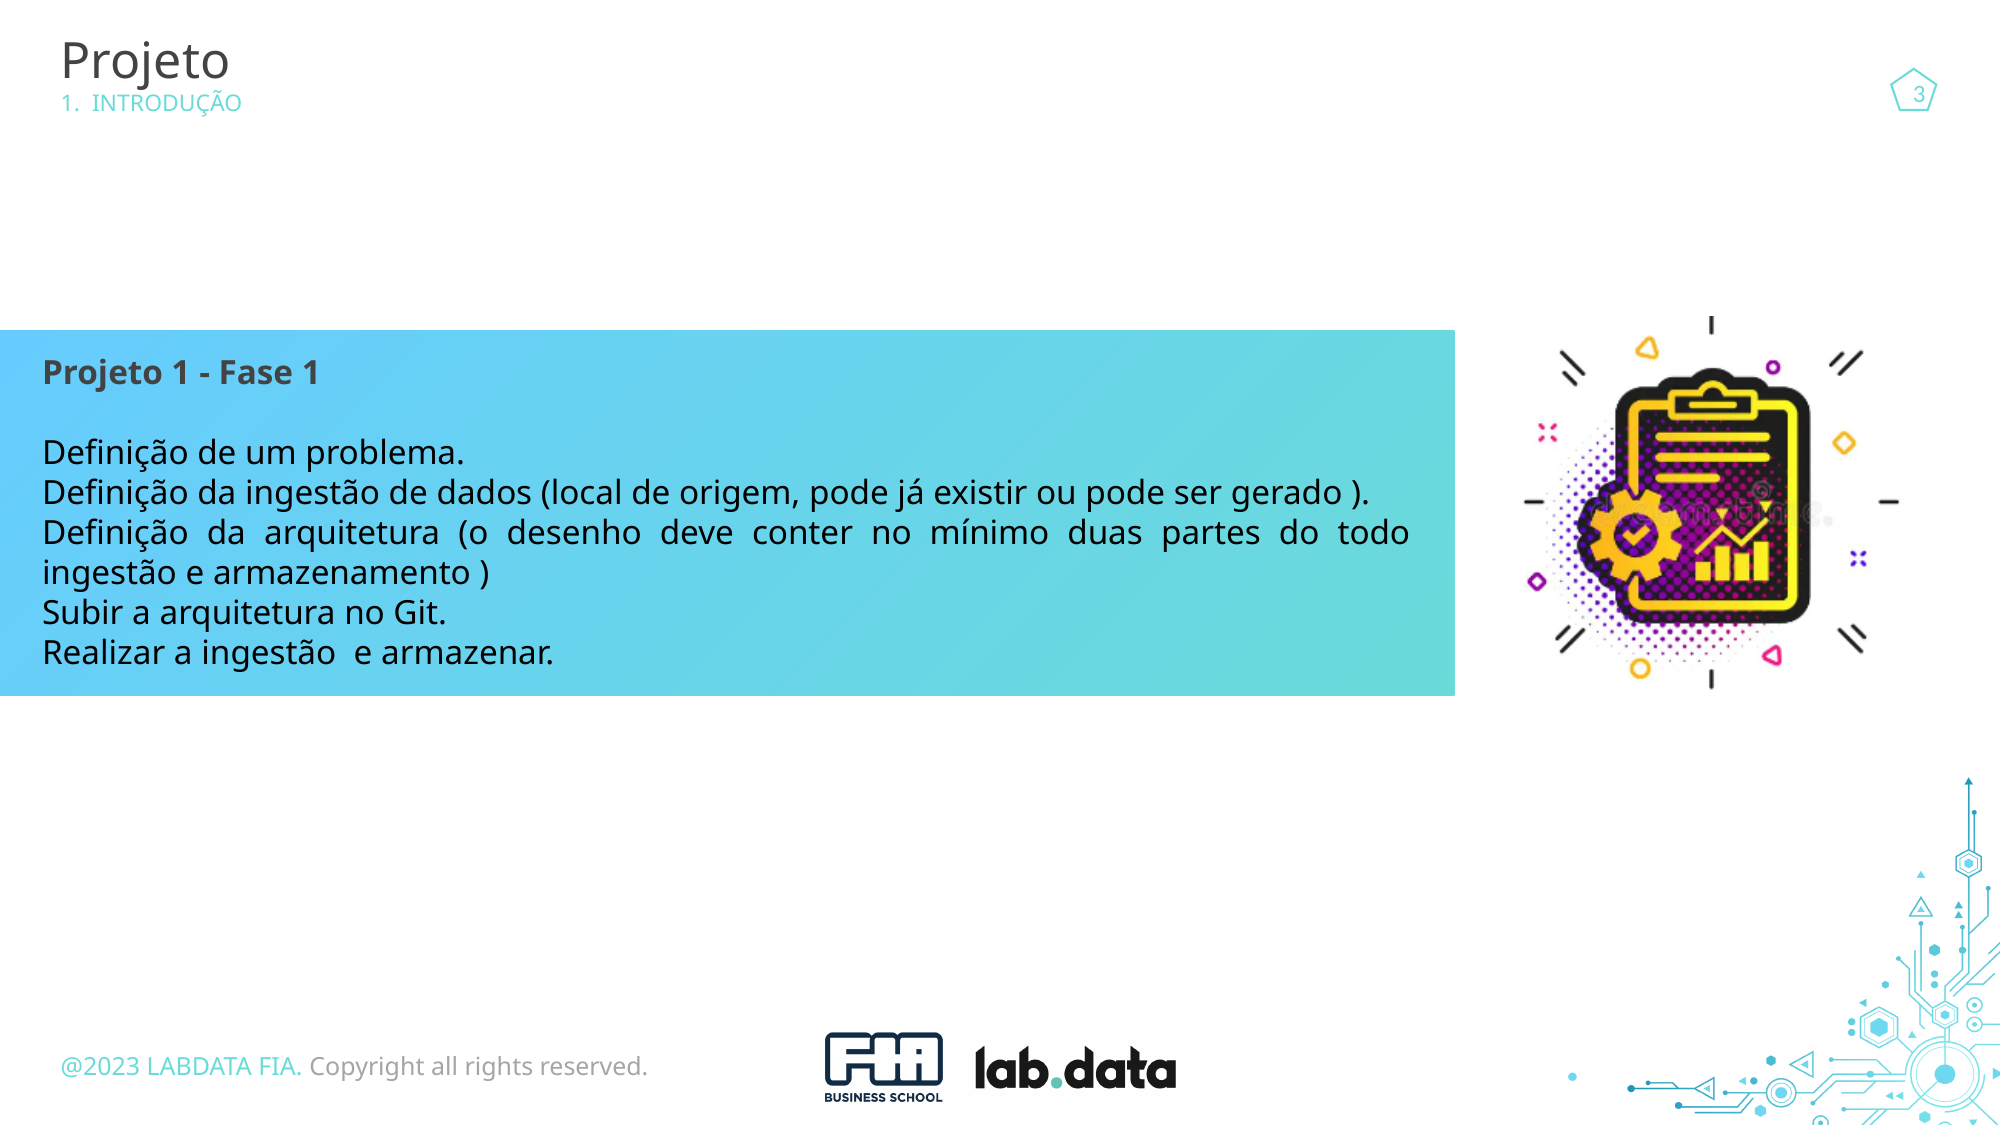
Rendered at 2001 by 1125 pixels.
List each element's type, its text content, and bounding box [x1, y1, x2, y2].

text_box Projeto 1 - Fase 1 Definição de um problema. Definição da ingestão de dados (local de origem, pode já existir ou pode ser gerado ). Definição da arquitetura (o desenho deve conter no mínimo duas partes do todo ingestão e armazenamento ) Subir a arquitetura no Git. Realizar a ingestão e armazenar. [27, 344, 1428, 679]
picture [1511, 316, 1908, 696]
text_box [1891, 68, 1937, 111]
picture [1568, 777, 2000, 1125]
text_box Projeto 1. INTRODUÇÃO [45, 13, 1133, 131]
slide_number @2023 LABDATA FIA. Copyright all rights reserved. [45, 1042, 721, 1103]
text_box [0, 330, 1455, 696]
picture [769, 1014, 1231, 1120]
text_box 3 [1876, 62, 1941, 123]
